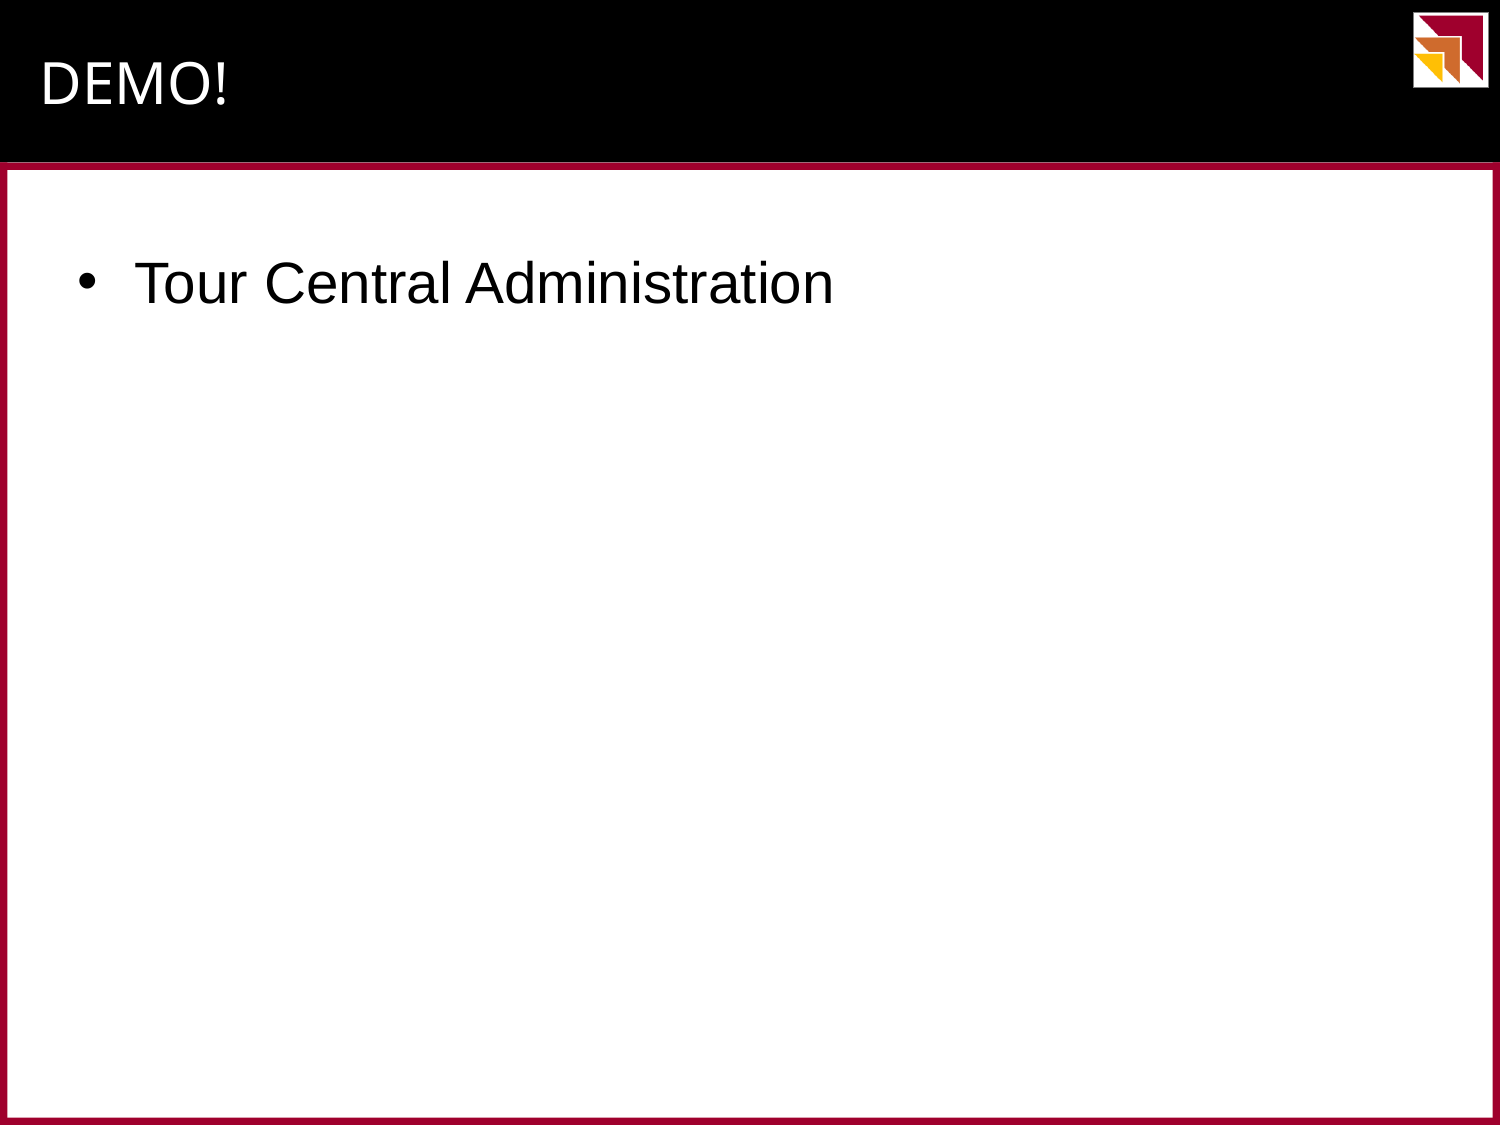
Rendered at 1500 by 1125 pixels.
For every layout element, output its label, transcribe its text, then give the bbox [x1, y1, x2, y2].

title DEMO! [24, 0, 1400, 163]
list Tour Central Administration [62, 237, 1438, 1088]
picture [1414, 13, 1488, 87]
